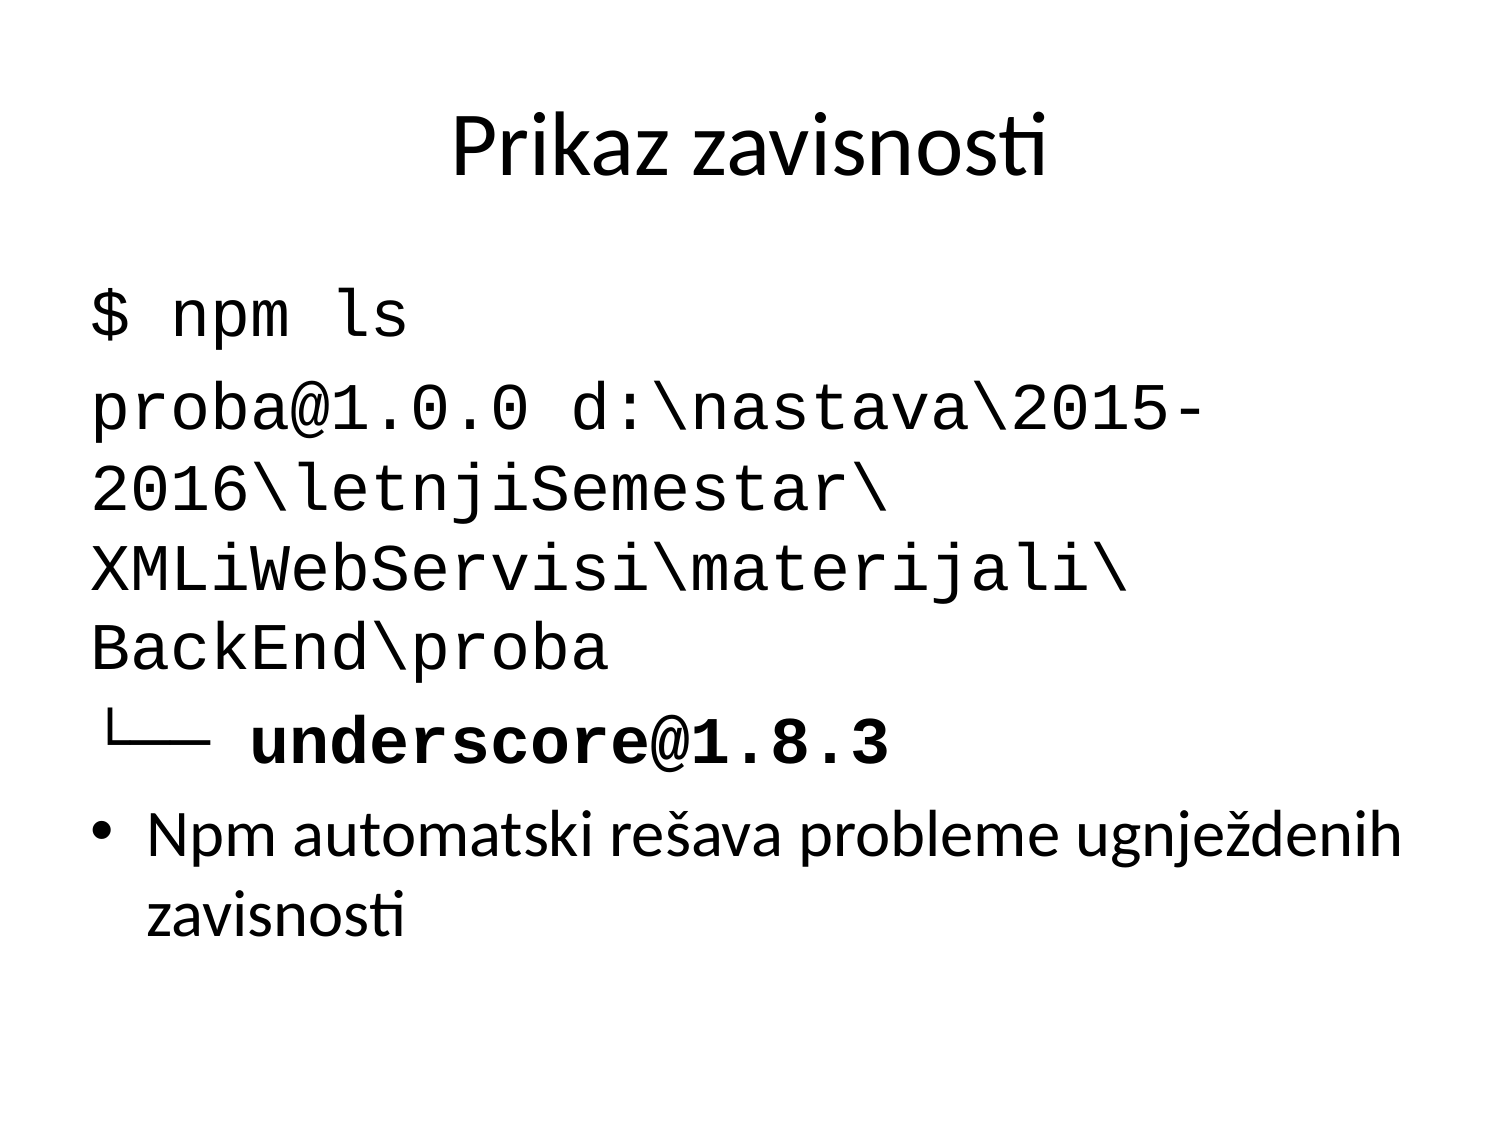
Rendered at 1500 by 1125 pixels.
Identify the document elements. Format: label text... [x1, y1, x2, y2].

title Prikaz zavisnosti [75, 45, 1425, 233]
list $ npm ls proba@1.0.0 d:\nastava\2015-2016\letnjiSemestar\XMLiWebServisi\materijali\BackEnd\proba └── underscore@1.8.3 Npm automatski rešava probleme ugnježdenih zavisnosti [75, 262, 1425, 1005]
